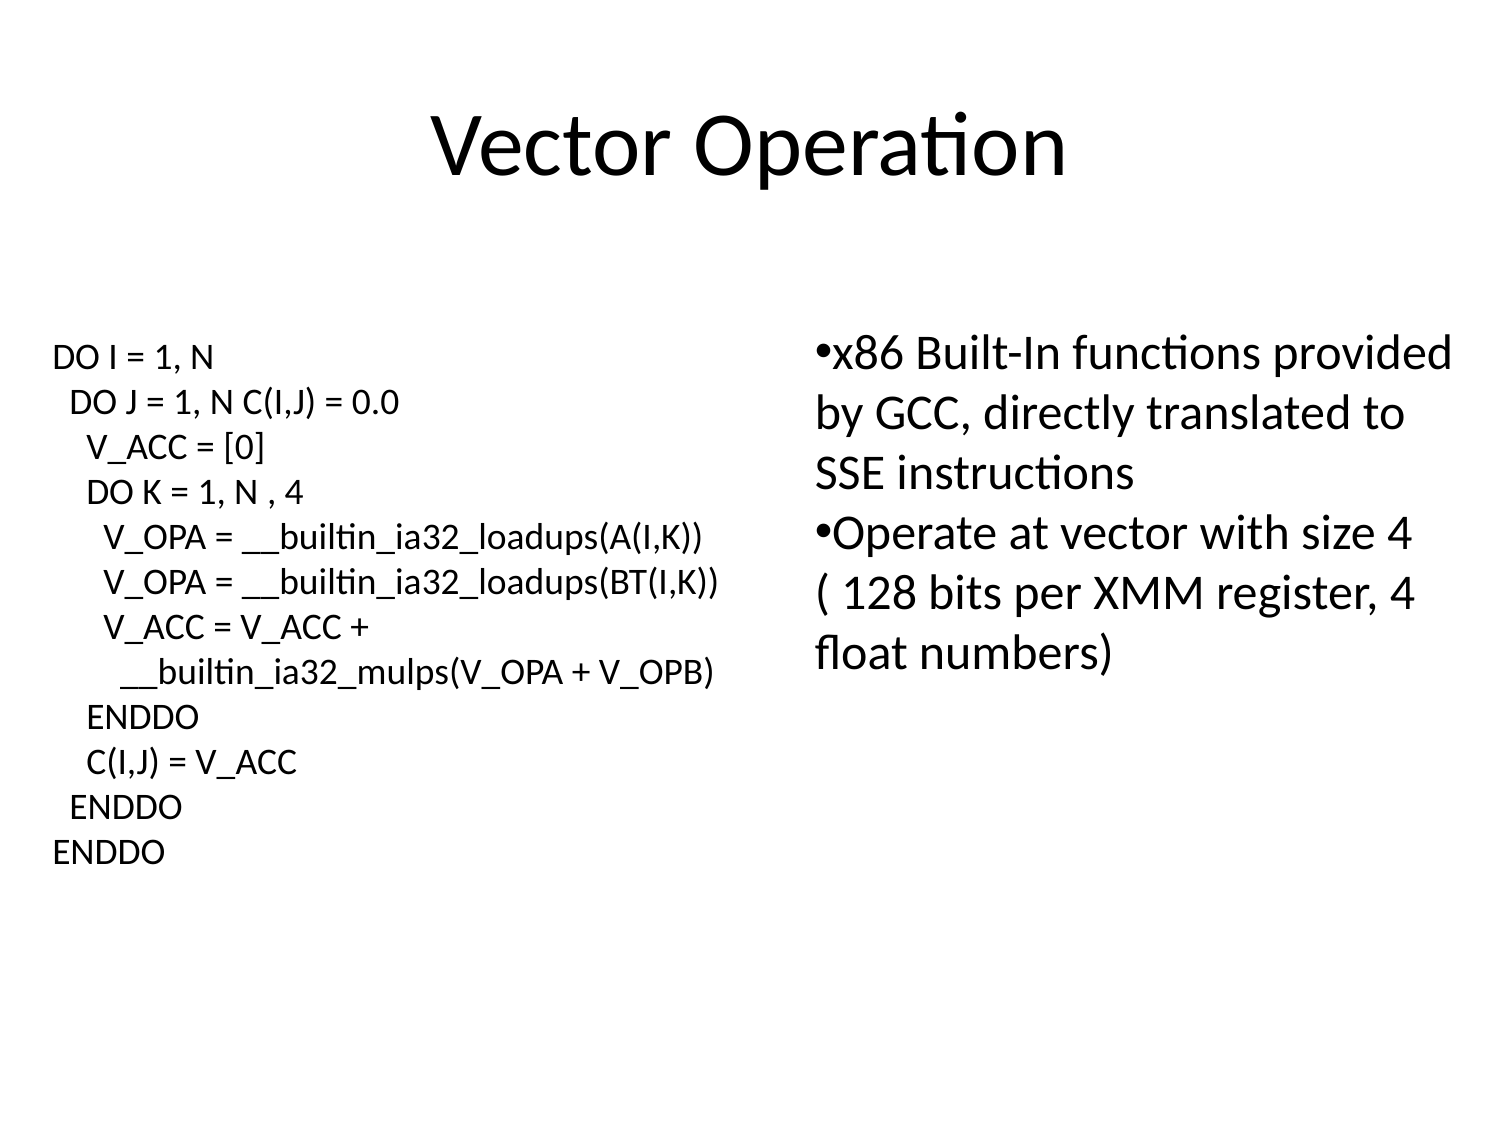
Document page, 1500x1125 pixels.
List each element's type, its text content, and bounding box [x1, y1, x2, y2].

title Vector Operation [75, 45, 1425, 233]
text_box DO I = 1, N DO J = 1, N C(I,J) = 0.0 V_ACC = [0] DO K = 1, N , 4 V_OPA = __builtin_ia32_loadups(A(I,K)) V_OPA = __builtin_ia32_loadups(BT(I,K)) V_ACC = V_ACC + __builtin_ia32_mulps(V_OPA + V_OPB) ENDDO C(I,J) = V_ACC ENDDO ENDDO [37, 324, 738, 880]
text_box x86 Built-In functions provided by GCC, directly translated to SSE instructions Operate at vector with size 4 ( 128 bits per XMM register, 4 float numbers) [799, 312, 1475, 688]
